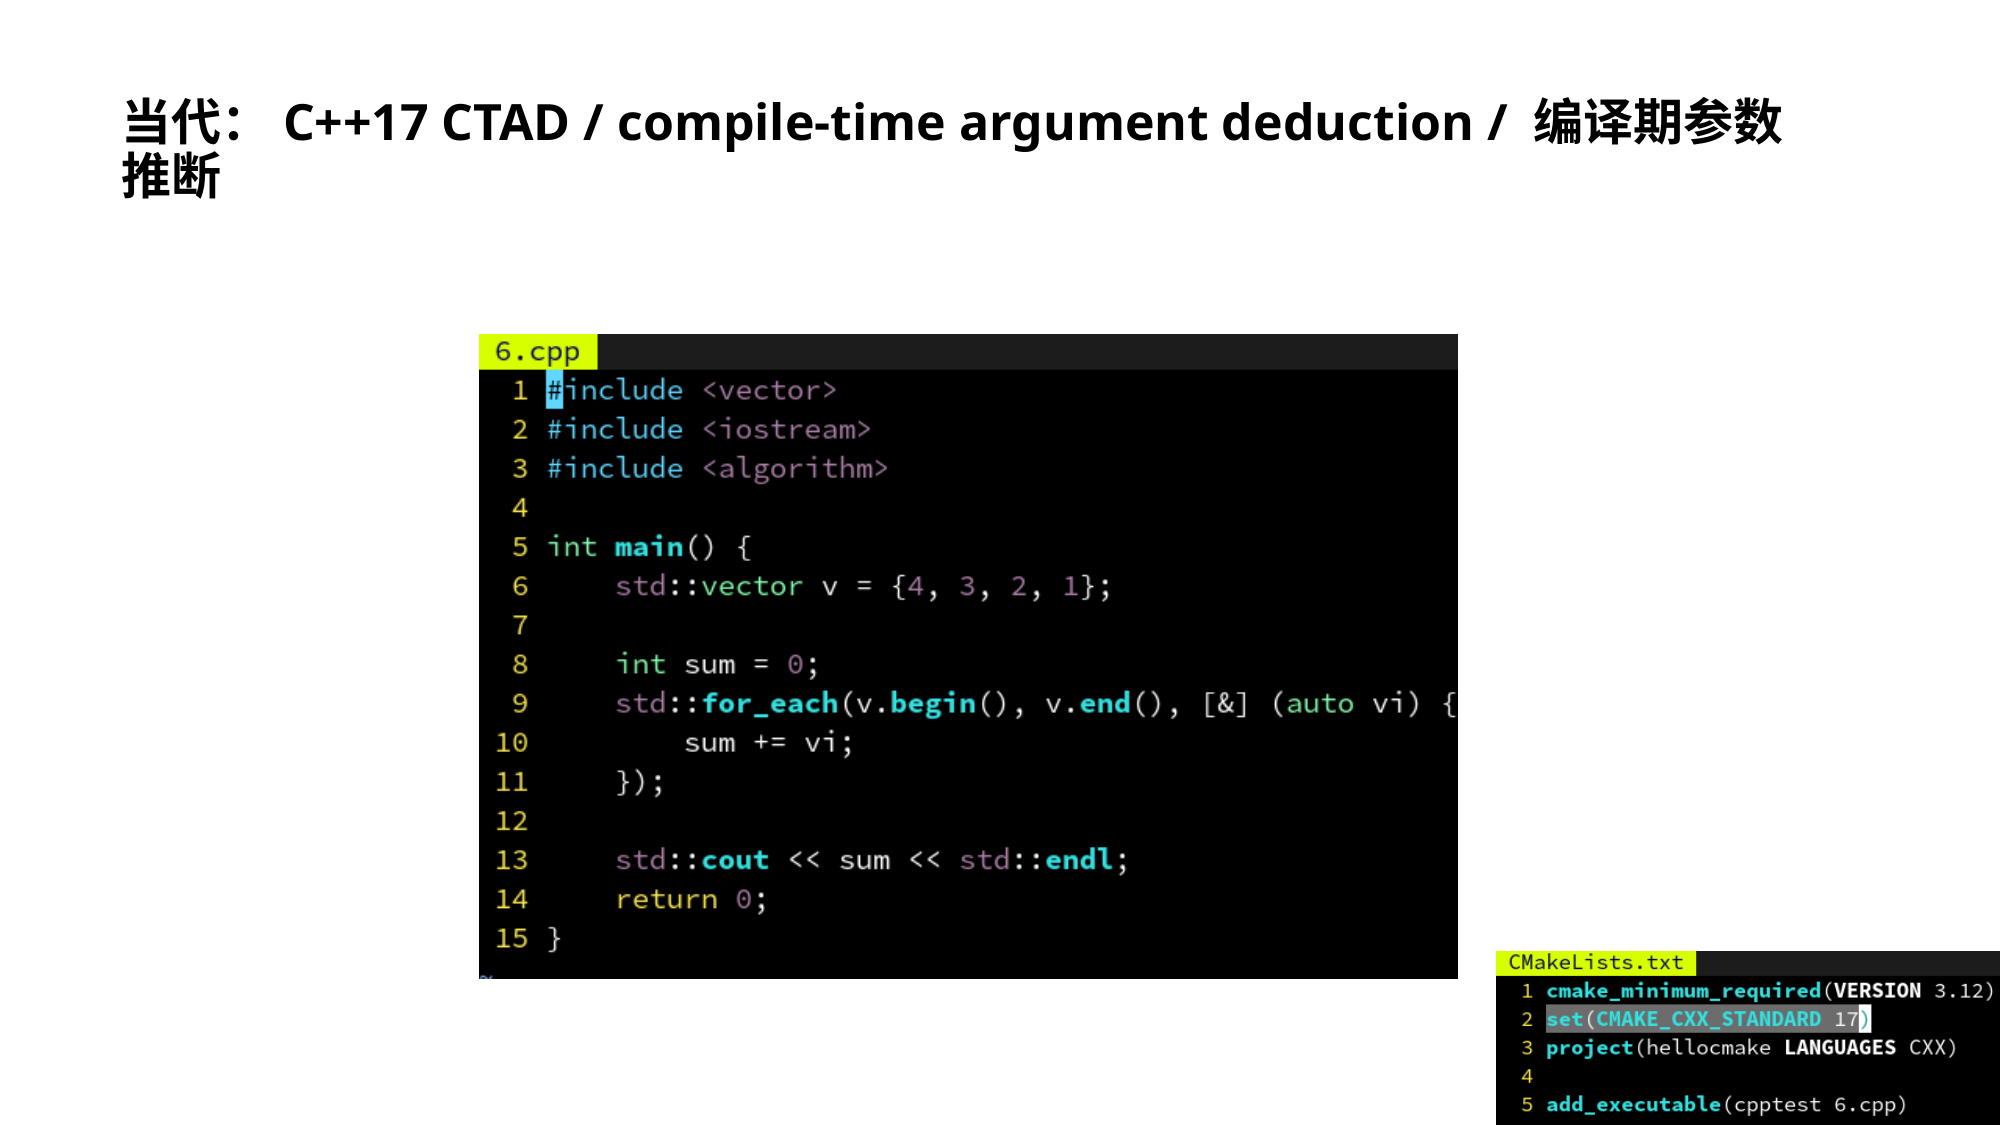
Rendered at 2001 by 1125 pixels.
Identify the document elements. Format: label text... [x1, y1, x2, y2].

picture [1496, 951, 2000, 1125]
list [479, 334, 1458, 979]
title 当代：C++17 CTAD / compile-time argument deduction / 编译期参数推断 [106, 42, 1832, 260]
